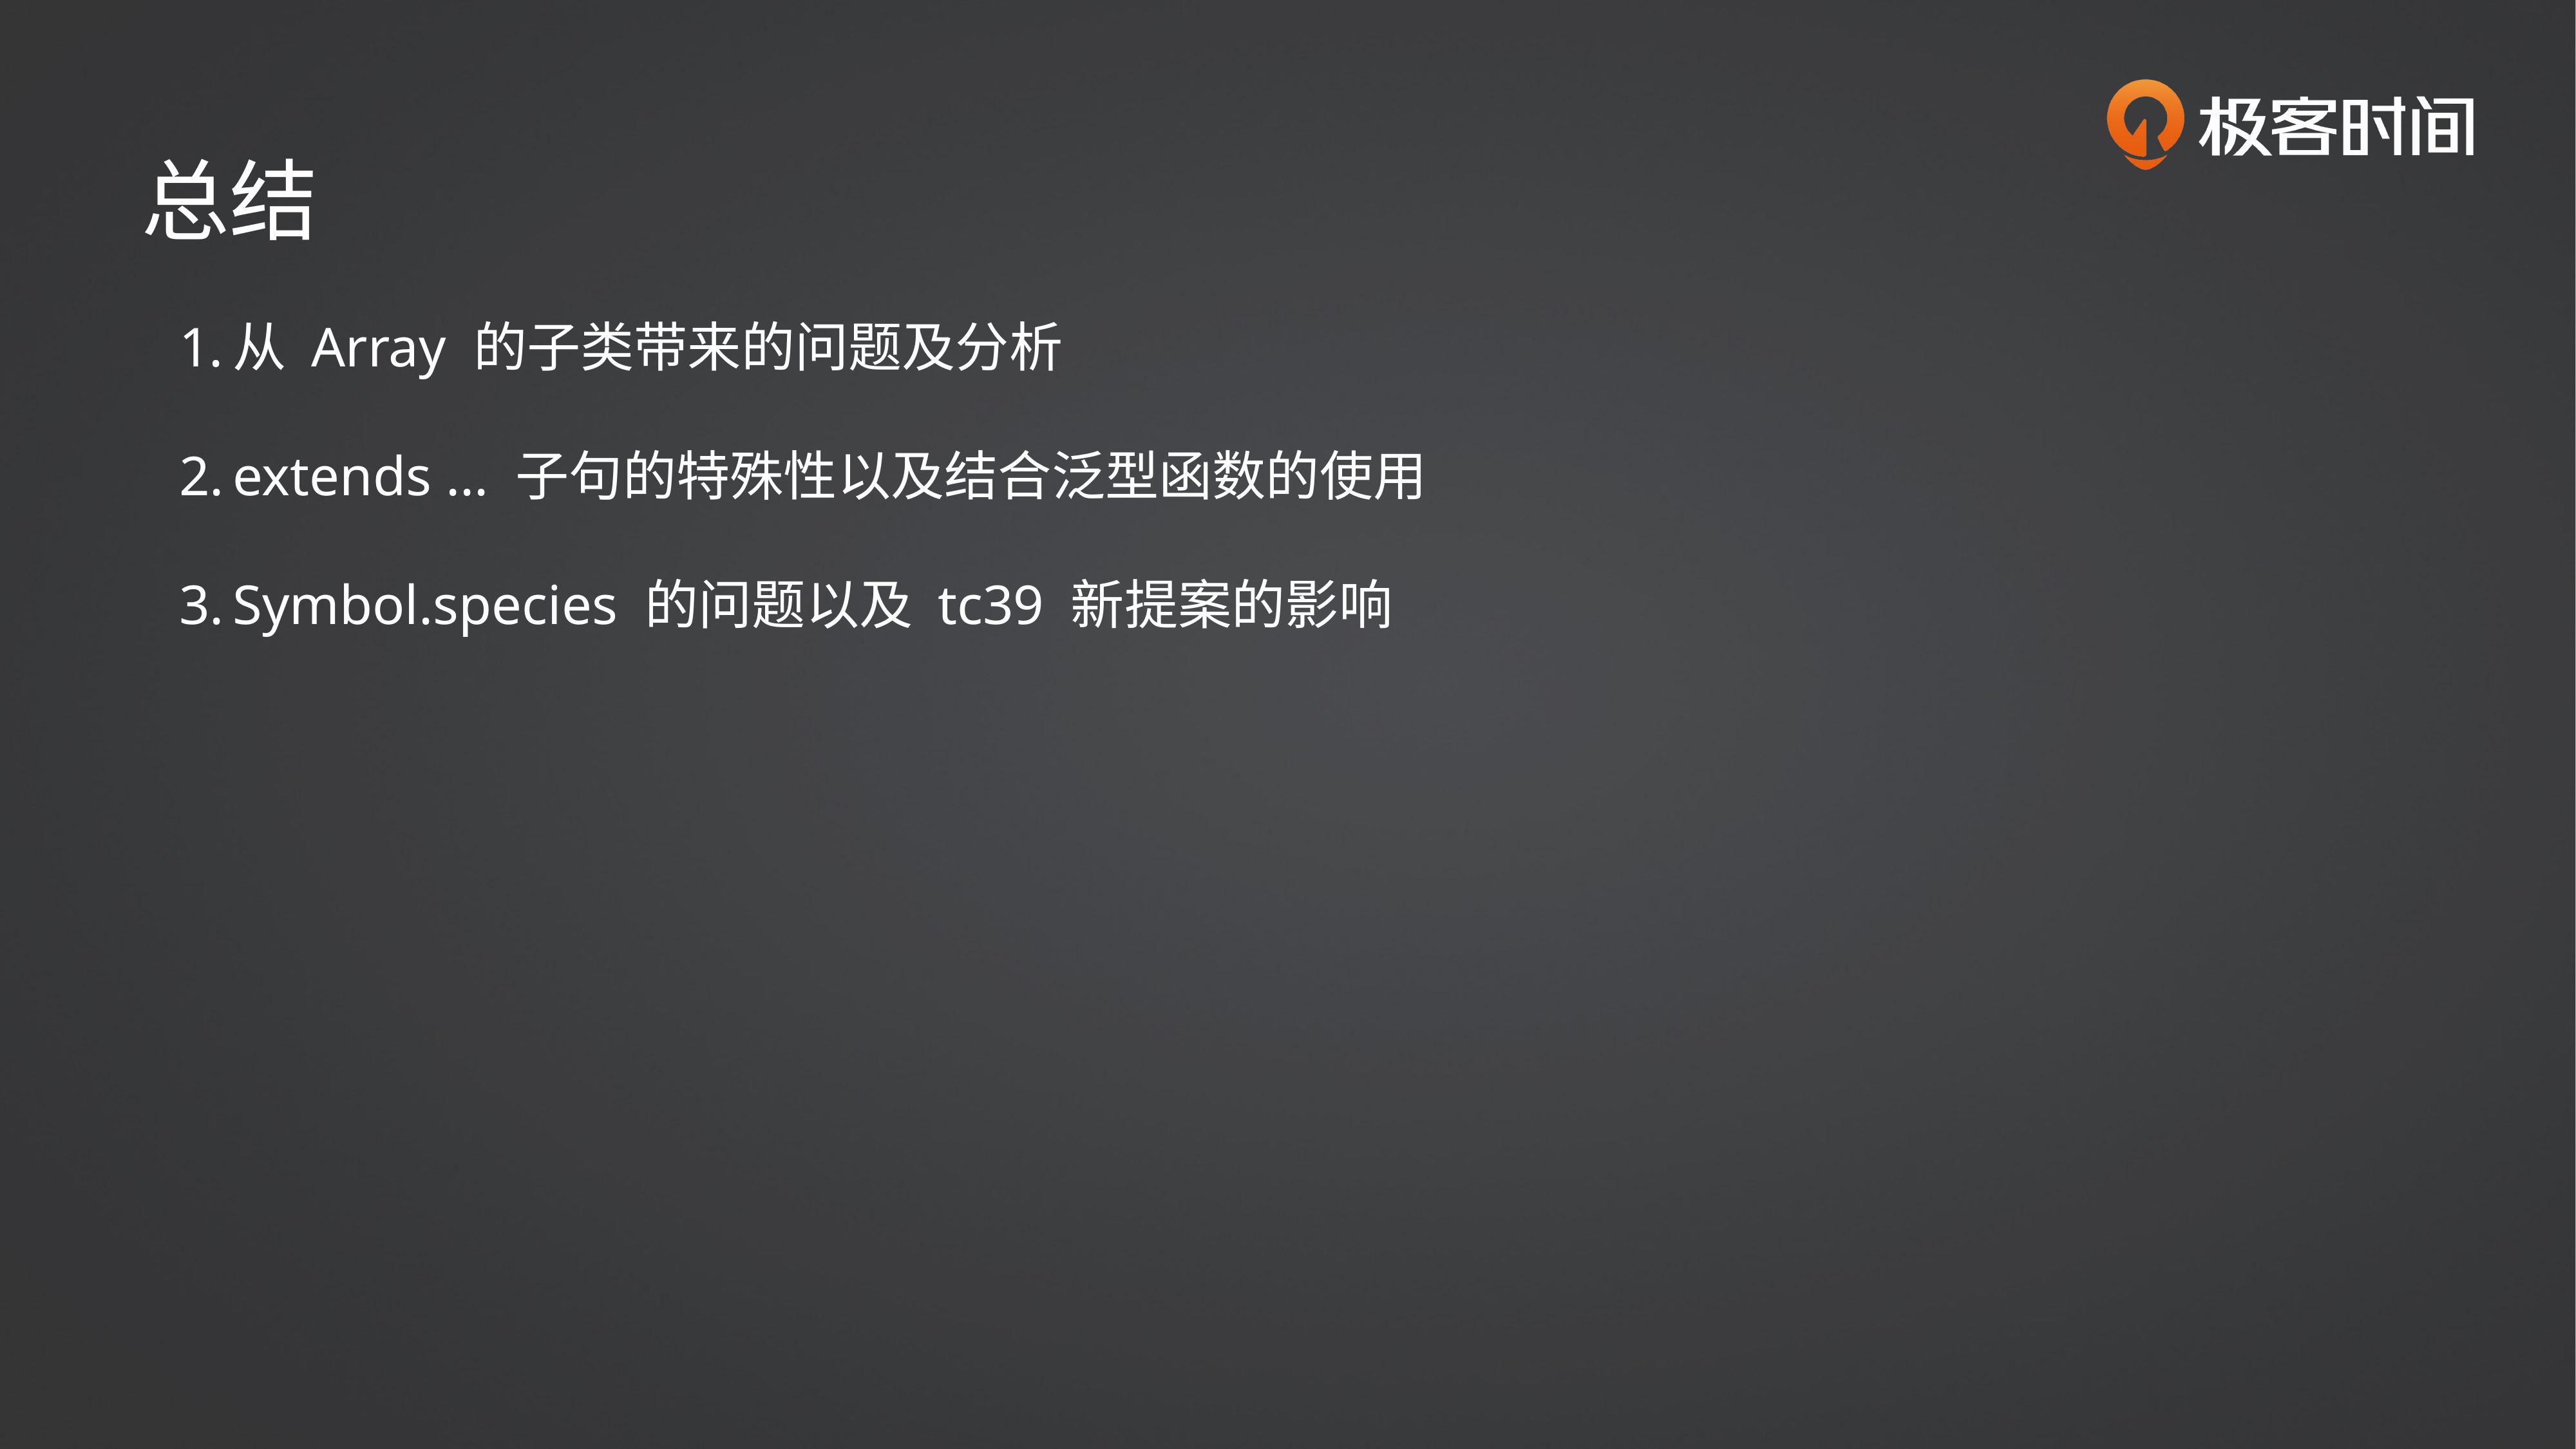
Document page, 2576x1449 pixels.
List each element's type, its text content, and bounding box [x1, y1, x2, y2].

text_box 从 Array 的子类带来的问题及分析 extends ... 子句的特殊性以及结合泛型函数的使用 Symbol.species 的问题以及 tc39 新提案的影响 [179, 313, 1967, 636]
picture [0, 0, 2576, 1449]
text_box 总结 [135, 139, 1571, 257]
